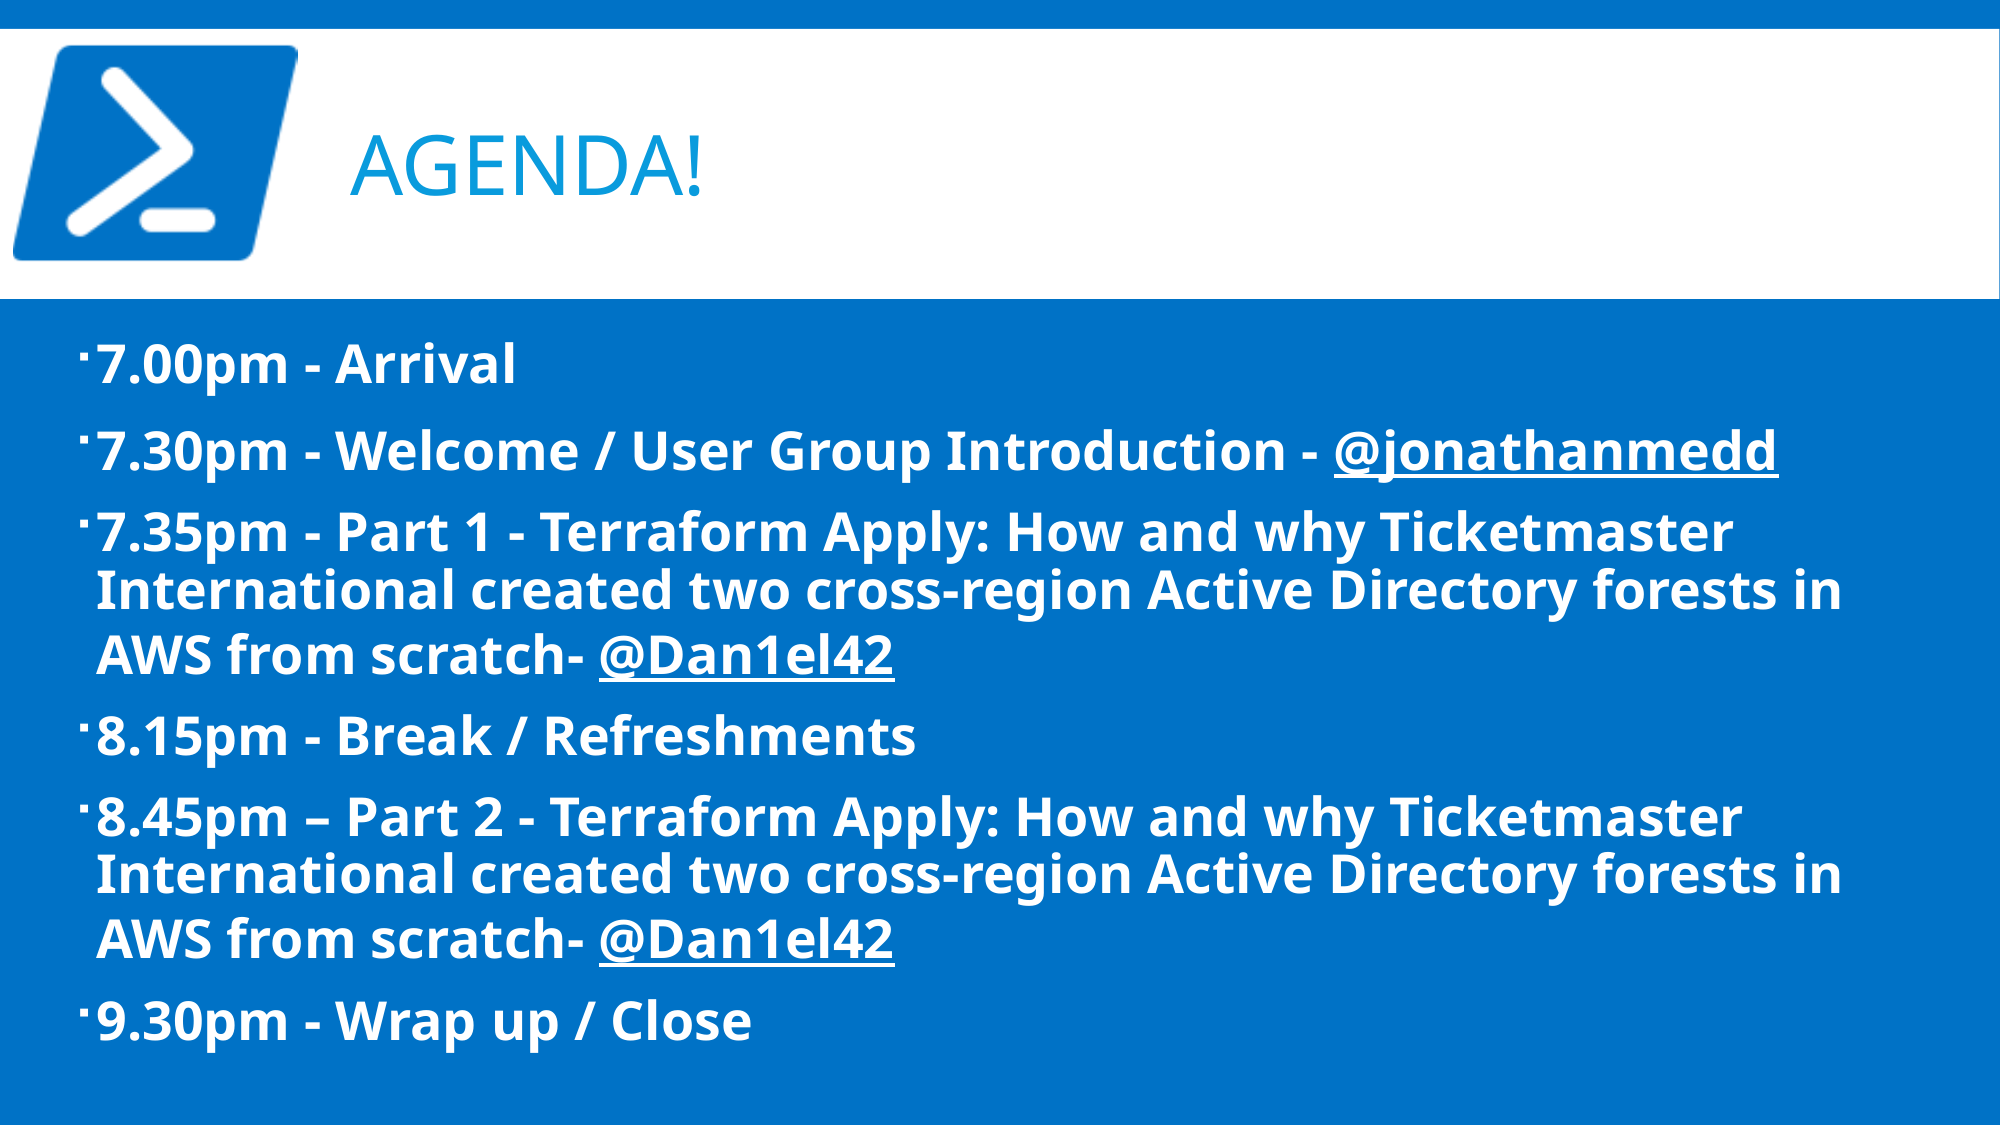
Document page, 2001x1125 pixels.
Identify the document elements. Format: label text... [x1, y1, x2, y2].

picture [13, 9, 298, 295]
list 7.00pm - Arrival 7.30pm - Welcome / User Group Introduction - @jonathanmedd 7.35pm - Part 1 - Terraform Apply: How and why Ticketmaster International created two cross-region Active Directory forests in AWS from scratch- @Dan1el42 8.15pm - Break / Refreshments 8.45pm – Part 2 - Terraform Apply: How and why Ticketmaster International created two cross-region Active Directory forests in AWS from scratch- @Dan1el42 9.30pm - Wrap up / Close [56, 329, 1957, 1066]
title agenda! [335, 46, 1803, 295]
